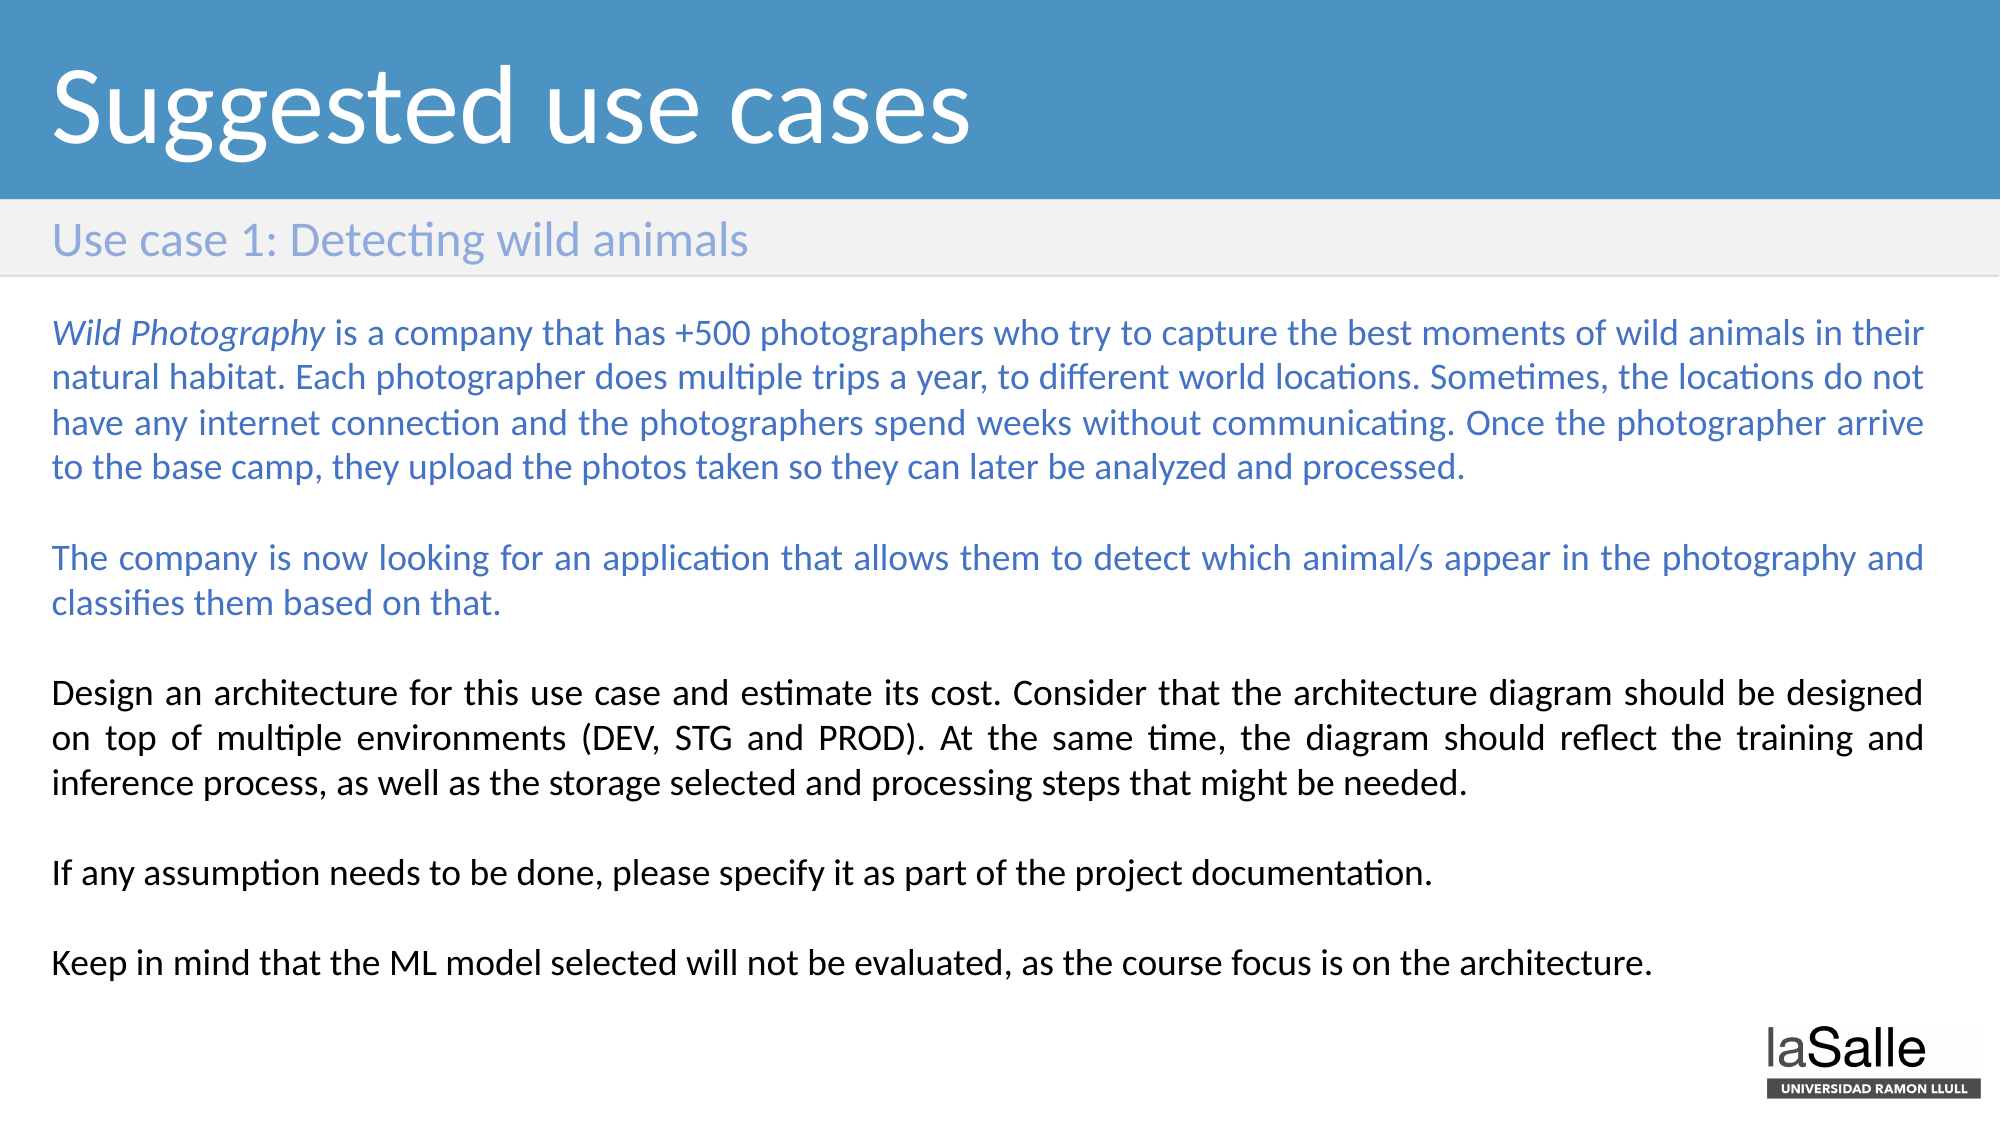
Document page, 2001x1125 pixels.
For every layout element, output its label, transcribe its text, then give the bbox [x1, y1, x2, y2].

text_box [0, 199, 2000, 276]
text_box Use case 1: Detecting wild animals [36, 199, 1796, 275]
text_box Wild Photography is a company that has +500 photographers who try to capture the best moments of wild animals in their natural habitat. Each photographer does multiple trips a year, to different world locations. Sometimes, the locations do not have any internet connection and the photographers spend weeks without communicating. Once the photographer arrive to the base camp, they upload the photos taken so they can later be analyzed and processed. The company is now looking for an application that allows them to detect which animal/s appear in the photography and classifies them based on that. Design an architecture for this use case and estimate its cost. Consider that the architecture diagram should be designed on top of multiple environments (DEV, STG and PROD). At the same time, the diagram should reflect the training and inference process, as well as the storage selected and processing steps that might be needed. If any assumption needs to be done, please specify it as part of the project documentation. Keep in mind that the ML model selected will not be evaluated, as the course focus is on the architecture. [36, 300, 1942, 990]
text_box Suggested use cases [36, 23, 1657, 174]
picture [1767, 1026, 1981, 1104]
text_box [0, 0, 2000, 199]
